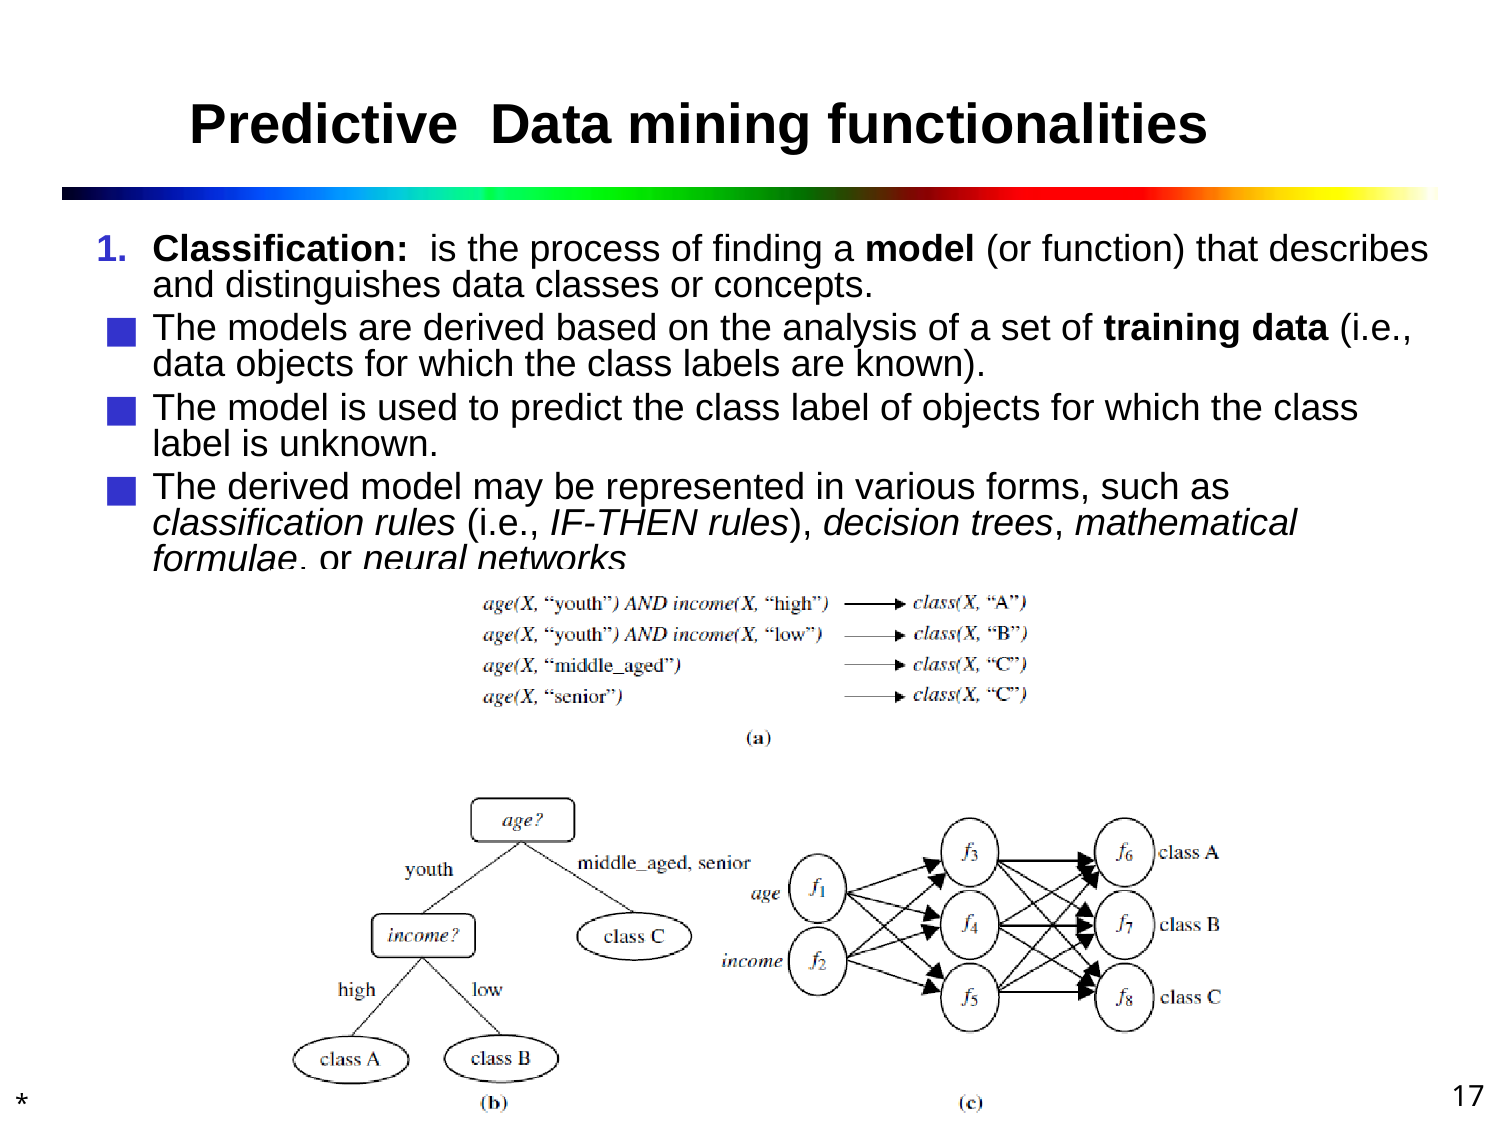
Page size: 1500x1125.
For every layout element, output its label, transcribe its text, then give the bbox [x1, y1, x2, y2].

title Predictive Data mining functionalities [99, 24, 1475, 163]
picture [62, 187, 355, 200]
text_box ‹#› [1255, 1049, 1500, 1125]
text_box * [0, 1049, 266, 1125]
picture [271, 569, 1251, 1125]
picture [382, 187, 1438, 200]
list Classification: is the process of finding a model (or function) that describes and distinguishes data classes or concepts. The models are derived based on the analysis of a set of training data (i.e., data objects for which the class labels are known). The model is used to predict the class label of objects for which the class label is unknown. The derived model may be represented in various forms, such as classification rules (i.e., IF-THEN rules), decision trees, mathematical formulae, or neural networks [62, 224, 1450, 1075]
